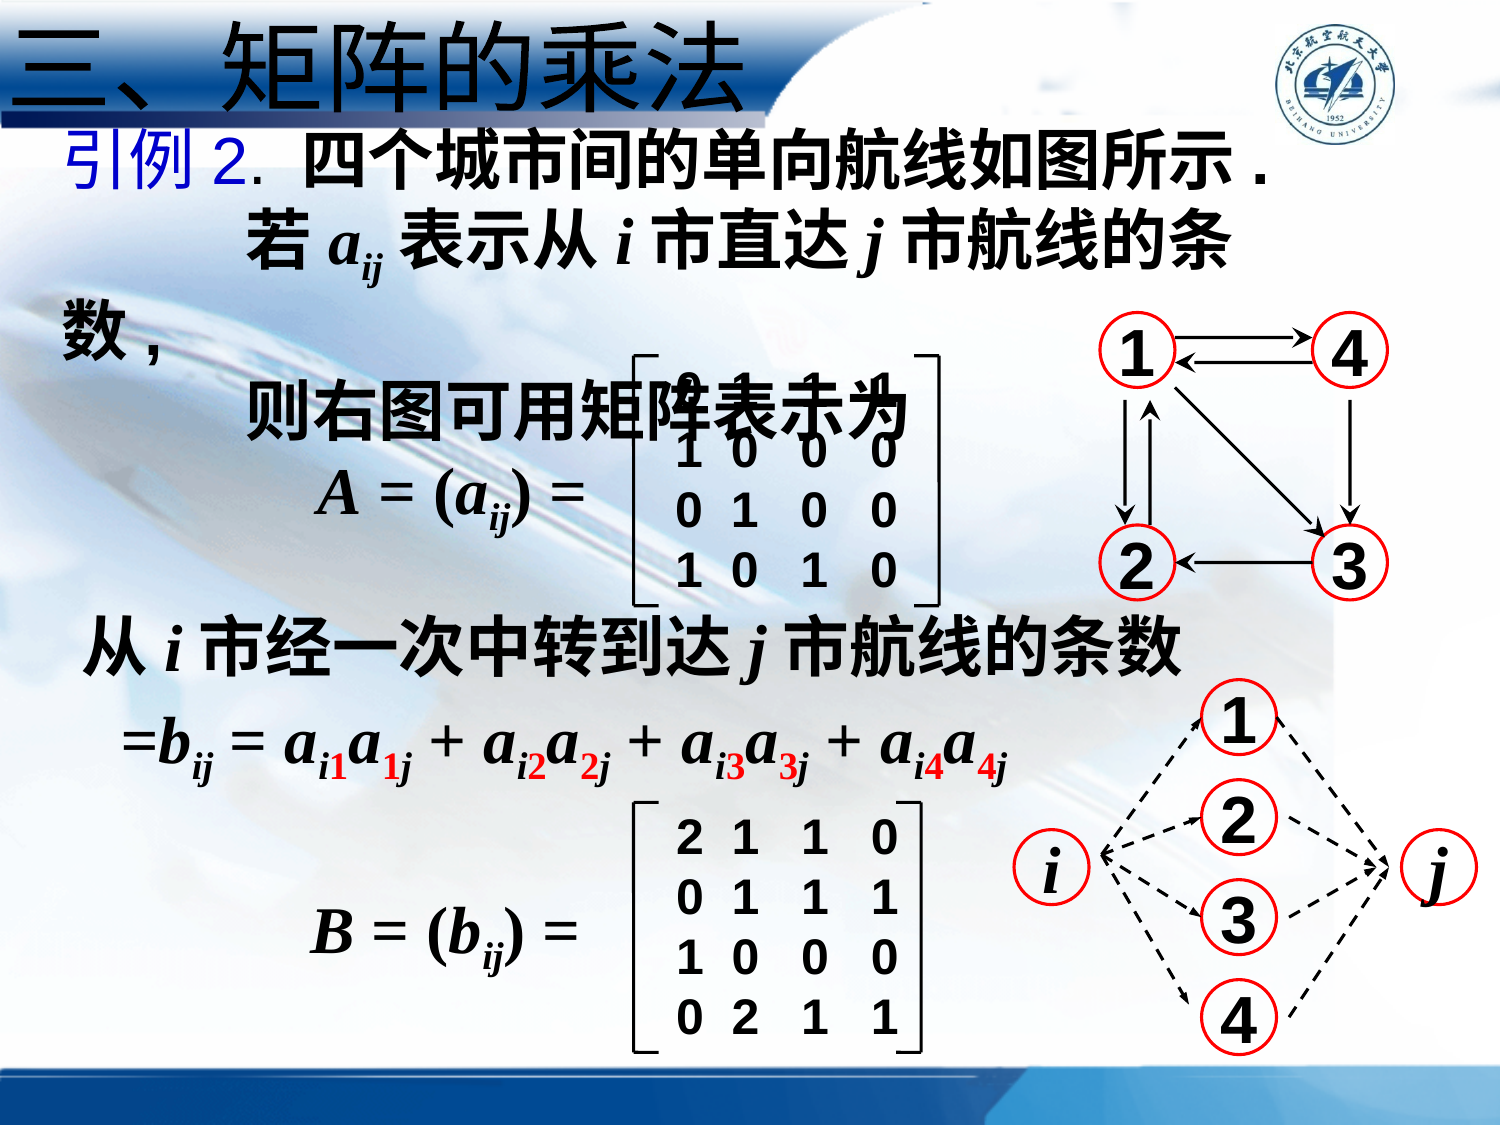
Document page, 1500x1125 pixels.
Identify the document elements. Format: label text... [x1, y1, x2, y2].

text_box 引例2. 四个城市间的单向航线如图所示. 若aij表示从i市直达j市航线的条数, 则右图可用矩阵表示为 [46, 110, 1308, 456]
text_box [299, 350, 940, 609]
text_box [292, 796, 922, 1055]
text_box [1099, 312, 1388, 601]
picture [0, 0, 1500, 1125]
text_box =bij = ai1a1j + ai2a2j + ai3a3j + ai4a4j [105, 693, 1008, 795]
text_box 从i市经一次中转到达j市航线的条数 [66, 597, 1214, 693]
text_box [1013, 679, 1477, 1055]
